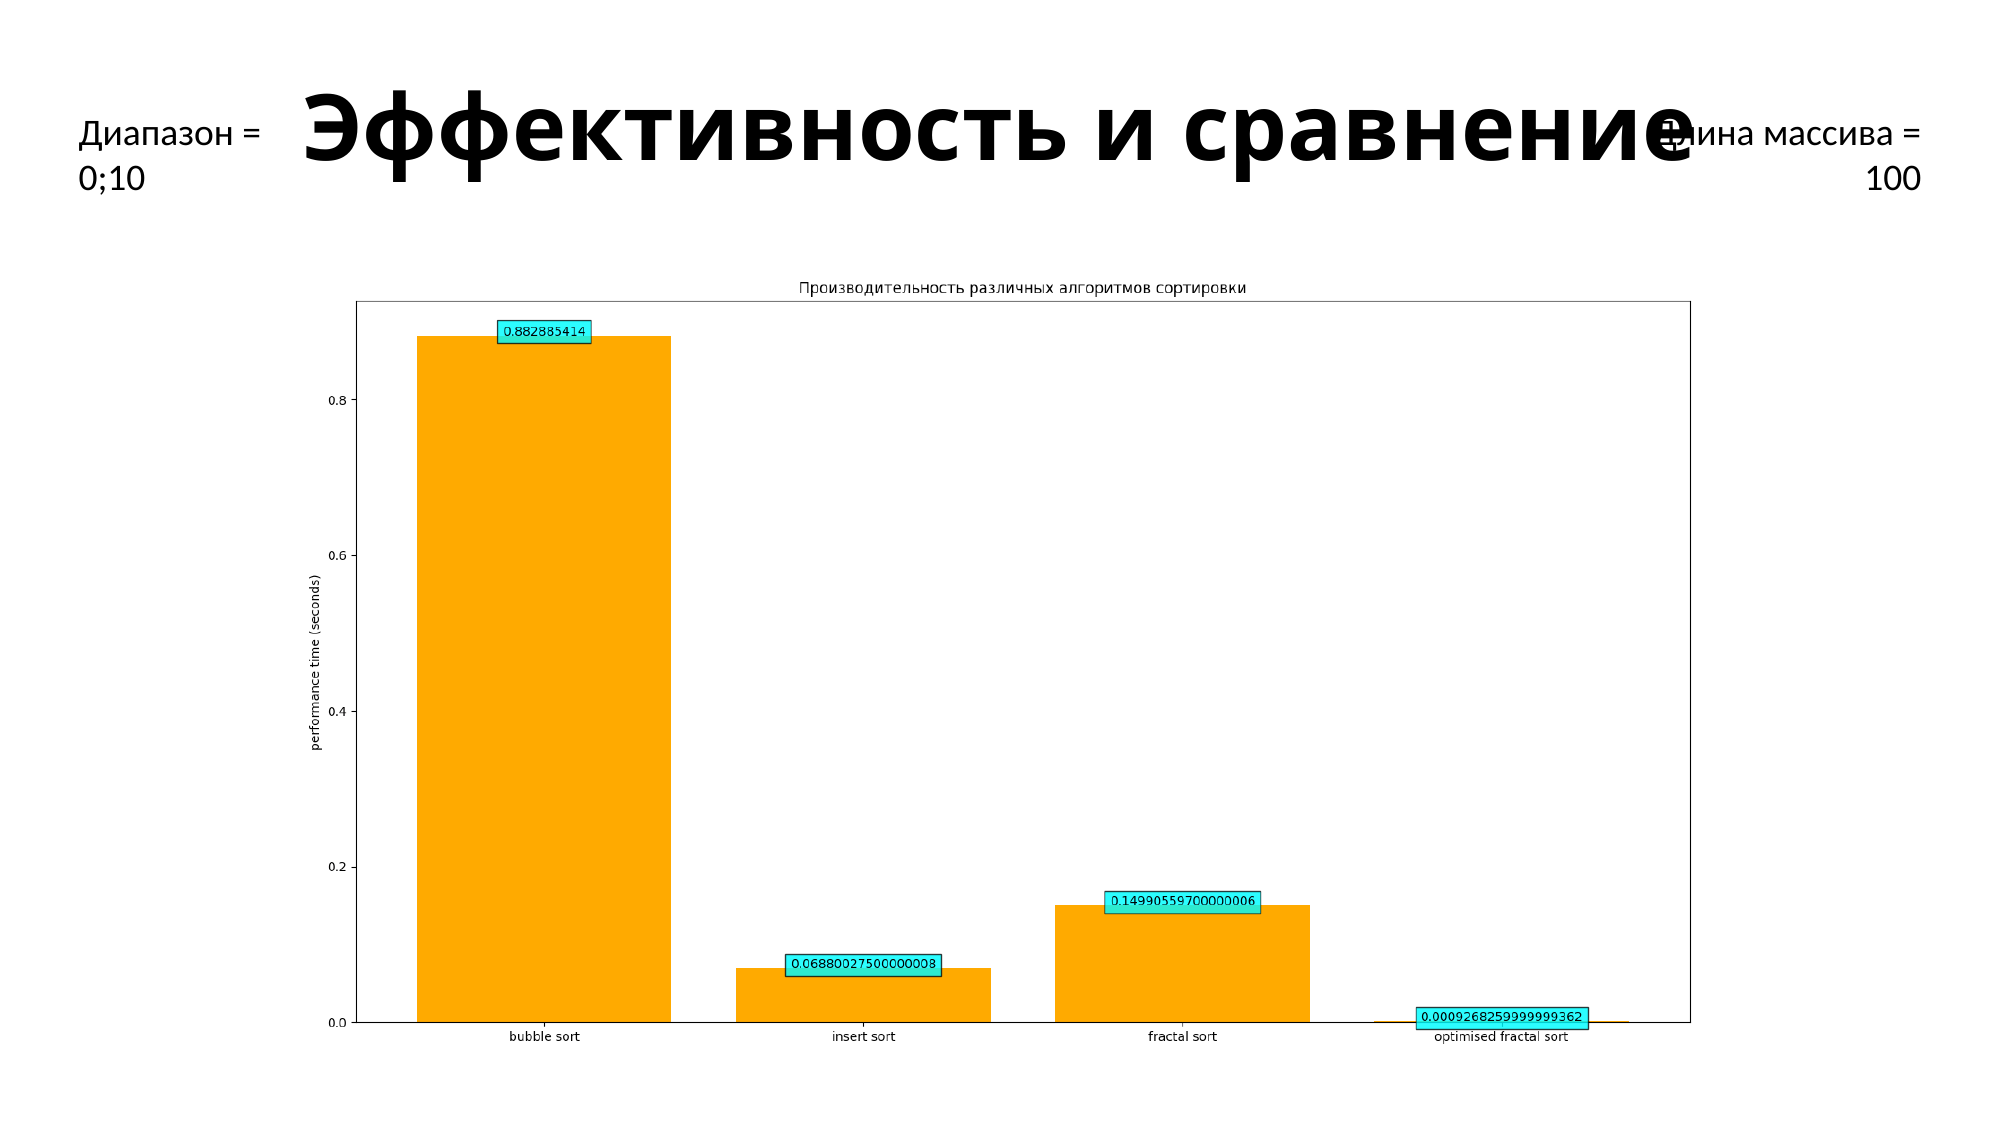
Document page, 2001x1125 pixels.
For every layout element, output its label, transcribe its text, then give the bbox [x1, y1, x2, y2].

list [140, 188, 1860, 1079]
title Эффективность и сравнение [137, 21, 1863, 188]
text_box Диапазон = 0;10 [63, 100, 383, 205]
text_box Длина массива = 100 [1616, 100, 1937, 205]
